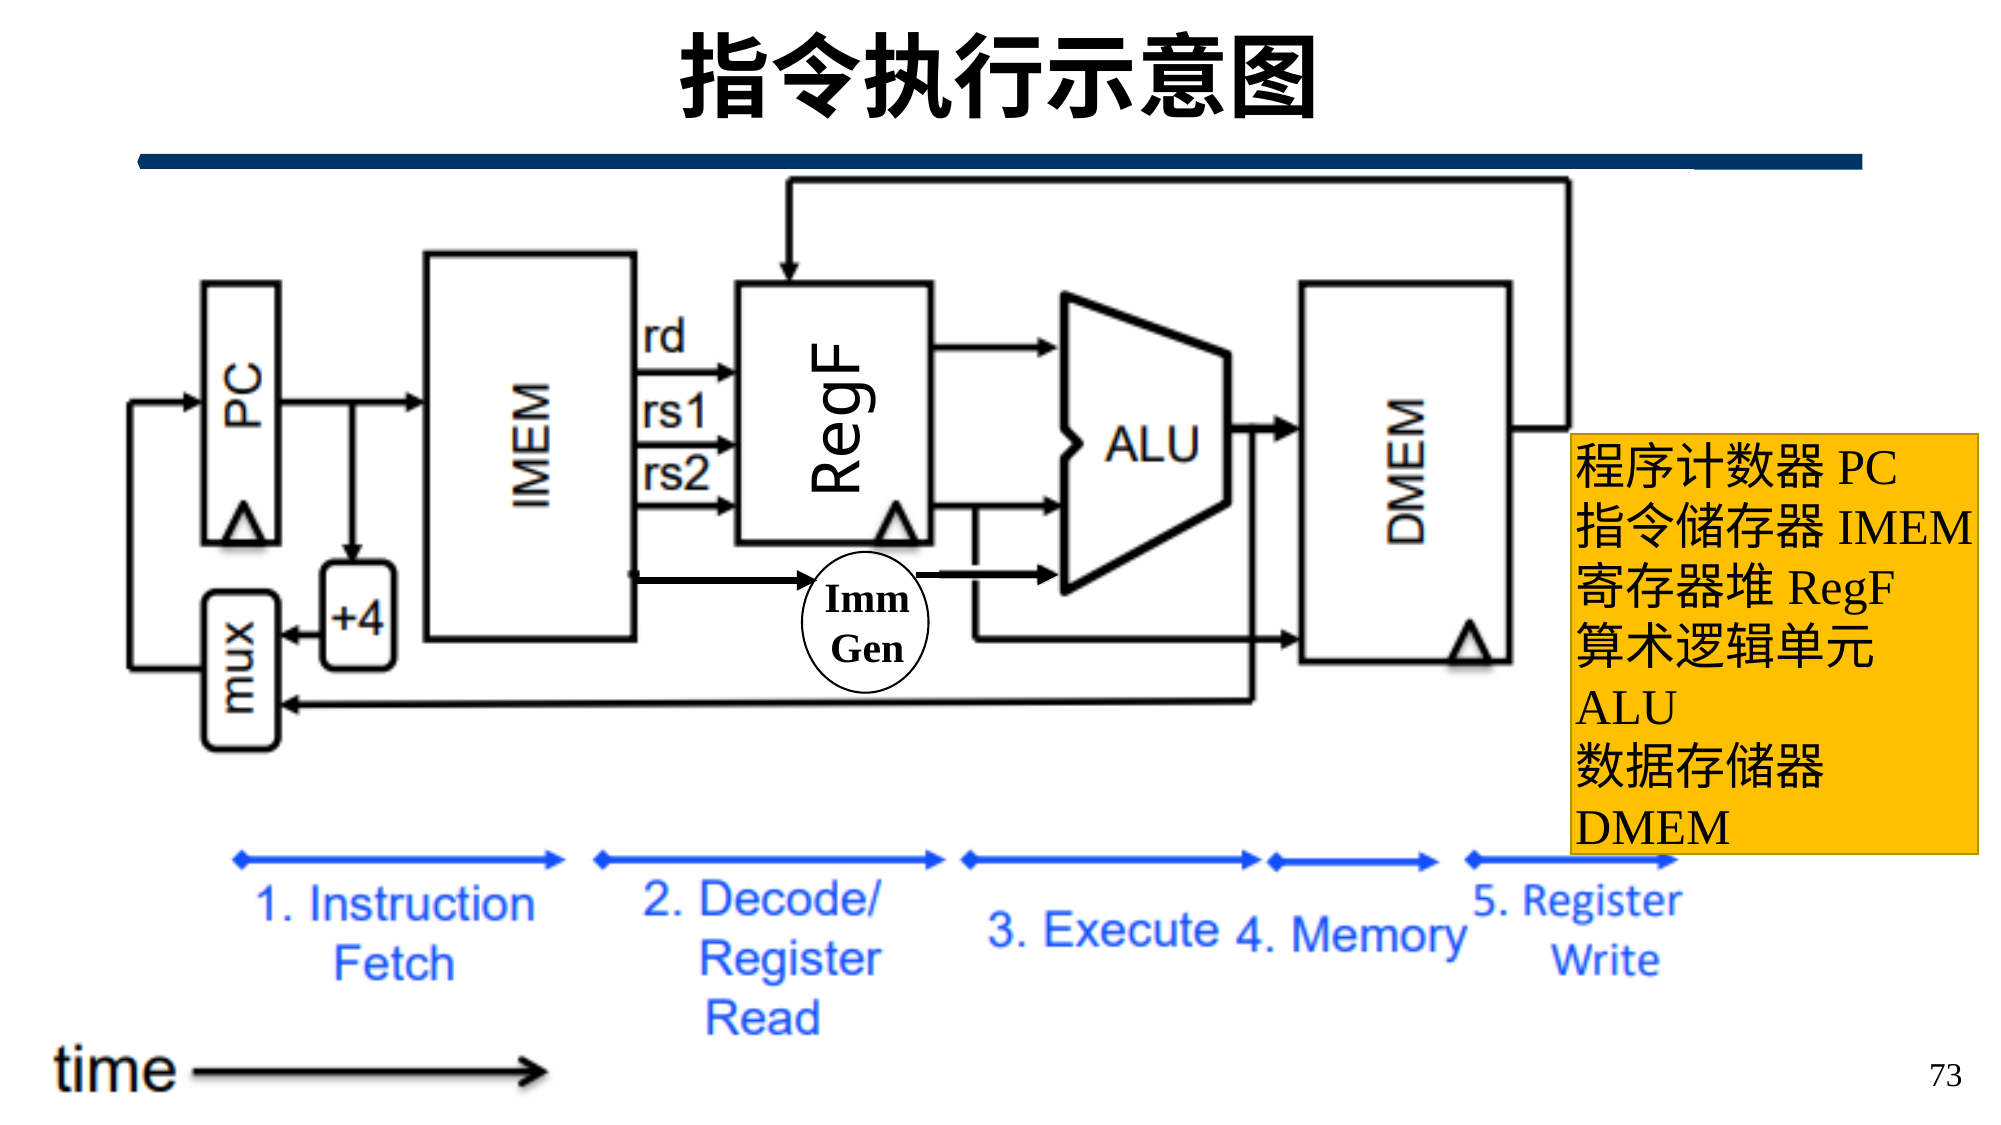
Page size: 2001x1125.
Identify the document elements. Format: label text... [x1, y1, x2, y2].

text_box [52, 169, 1694, 1103]
slide_number 73 [1694, 1042, 1978, 1103]
title 指令执行示意图 [137, 19, 1863, 143]
text_box 程序计数器PC 指令储存器IMEM 寄存器堆RegF 算术逻辑单元ALU 数据存储器DMEM [1694, 433, 1979, 855]
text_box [801, 551, 930, 693]
